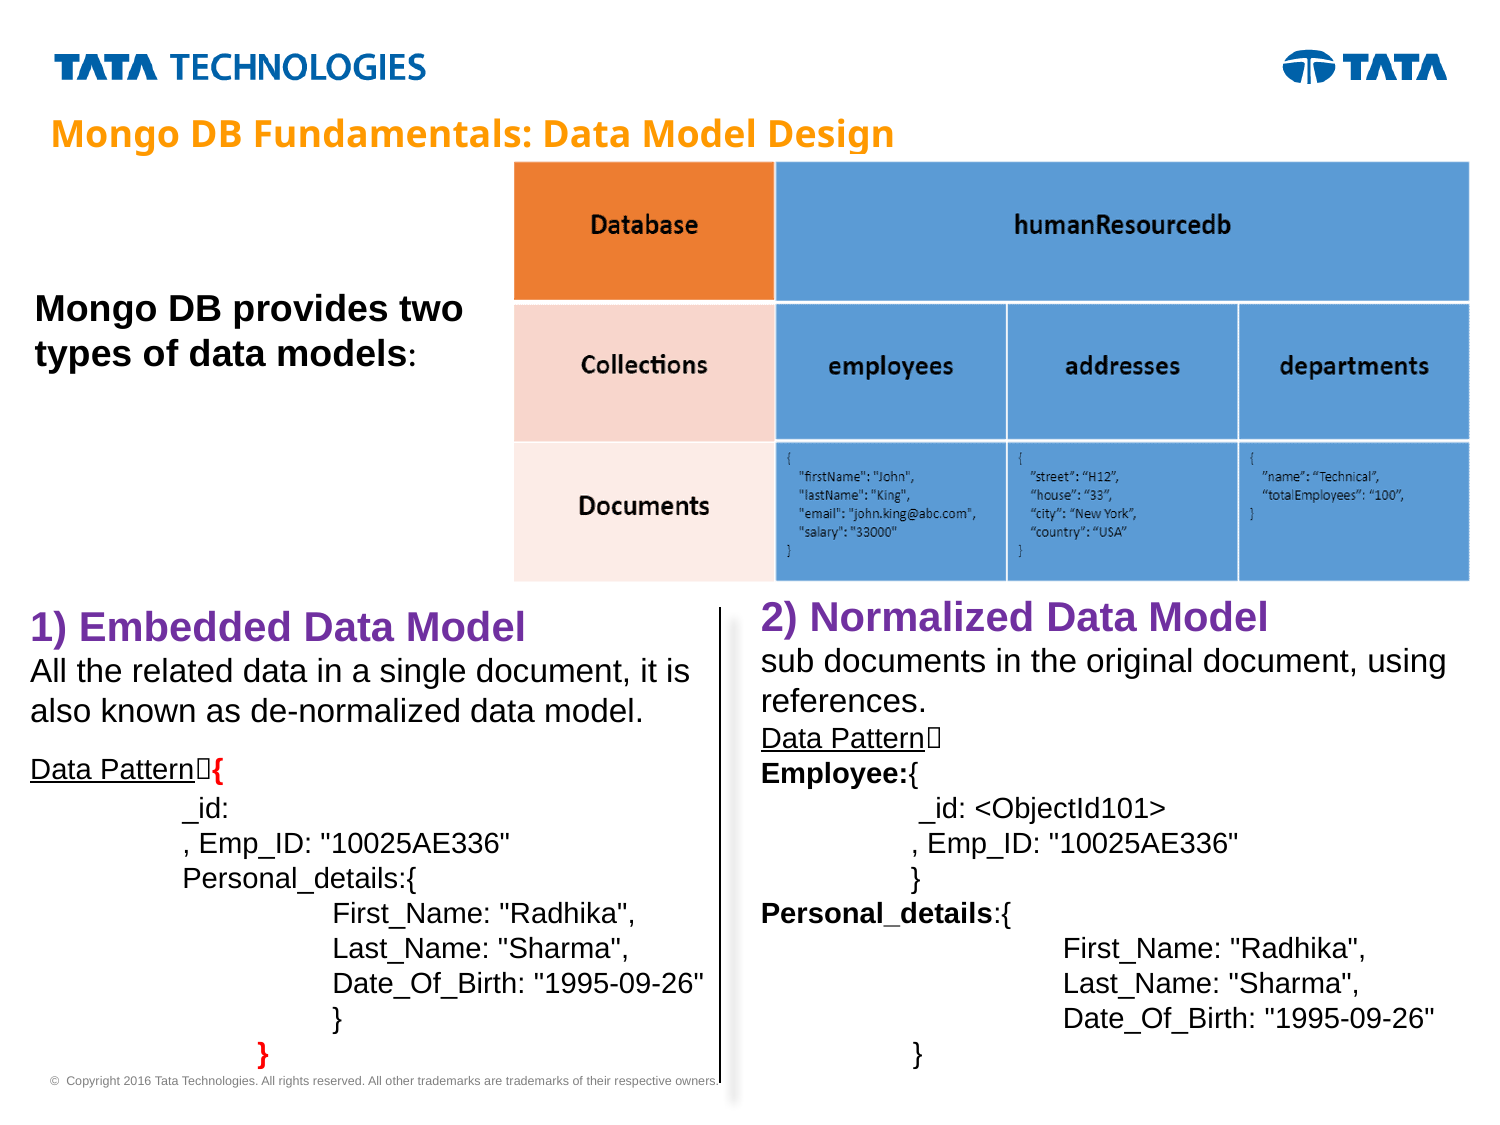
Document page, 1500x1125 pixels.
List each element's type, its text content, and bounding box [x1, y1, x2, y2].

picture [0, 0, 1500, 154]
title Mongo DB Fundamentals: Data Model Design [49, 109, 1426, 156]
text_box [507, 154, 1474, 583]
text_box 2) Normalized Data Model sub documents in the original document, using references. Data Pattern Employee:{ _id: <ObjectId101> , Emp_ID: "10025AE336" } Personal_details:{ First_Name: "Radhika", Last_Name: "Sharma", Date_Of_Birth: "1995-09-26" } [746, 589, 1474, 1077]
list Mongo DB provides two types of data models: [34, 284, 502, 430]
text_box 1) Embedded Data Model All the related data in a single document, it is also known as de-normalized data model. Data Pattern{ _id: , Emp_ID: "10025AE336" Personal_details:{ First_Name: "Radhika", Last_Name: "Sharma", Date_Of_Birth: "1995-09-26" } } [15, 592, 743, 1077]
